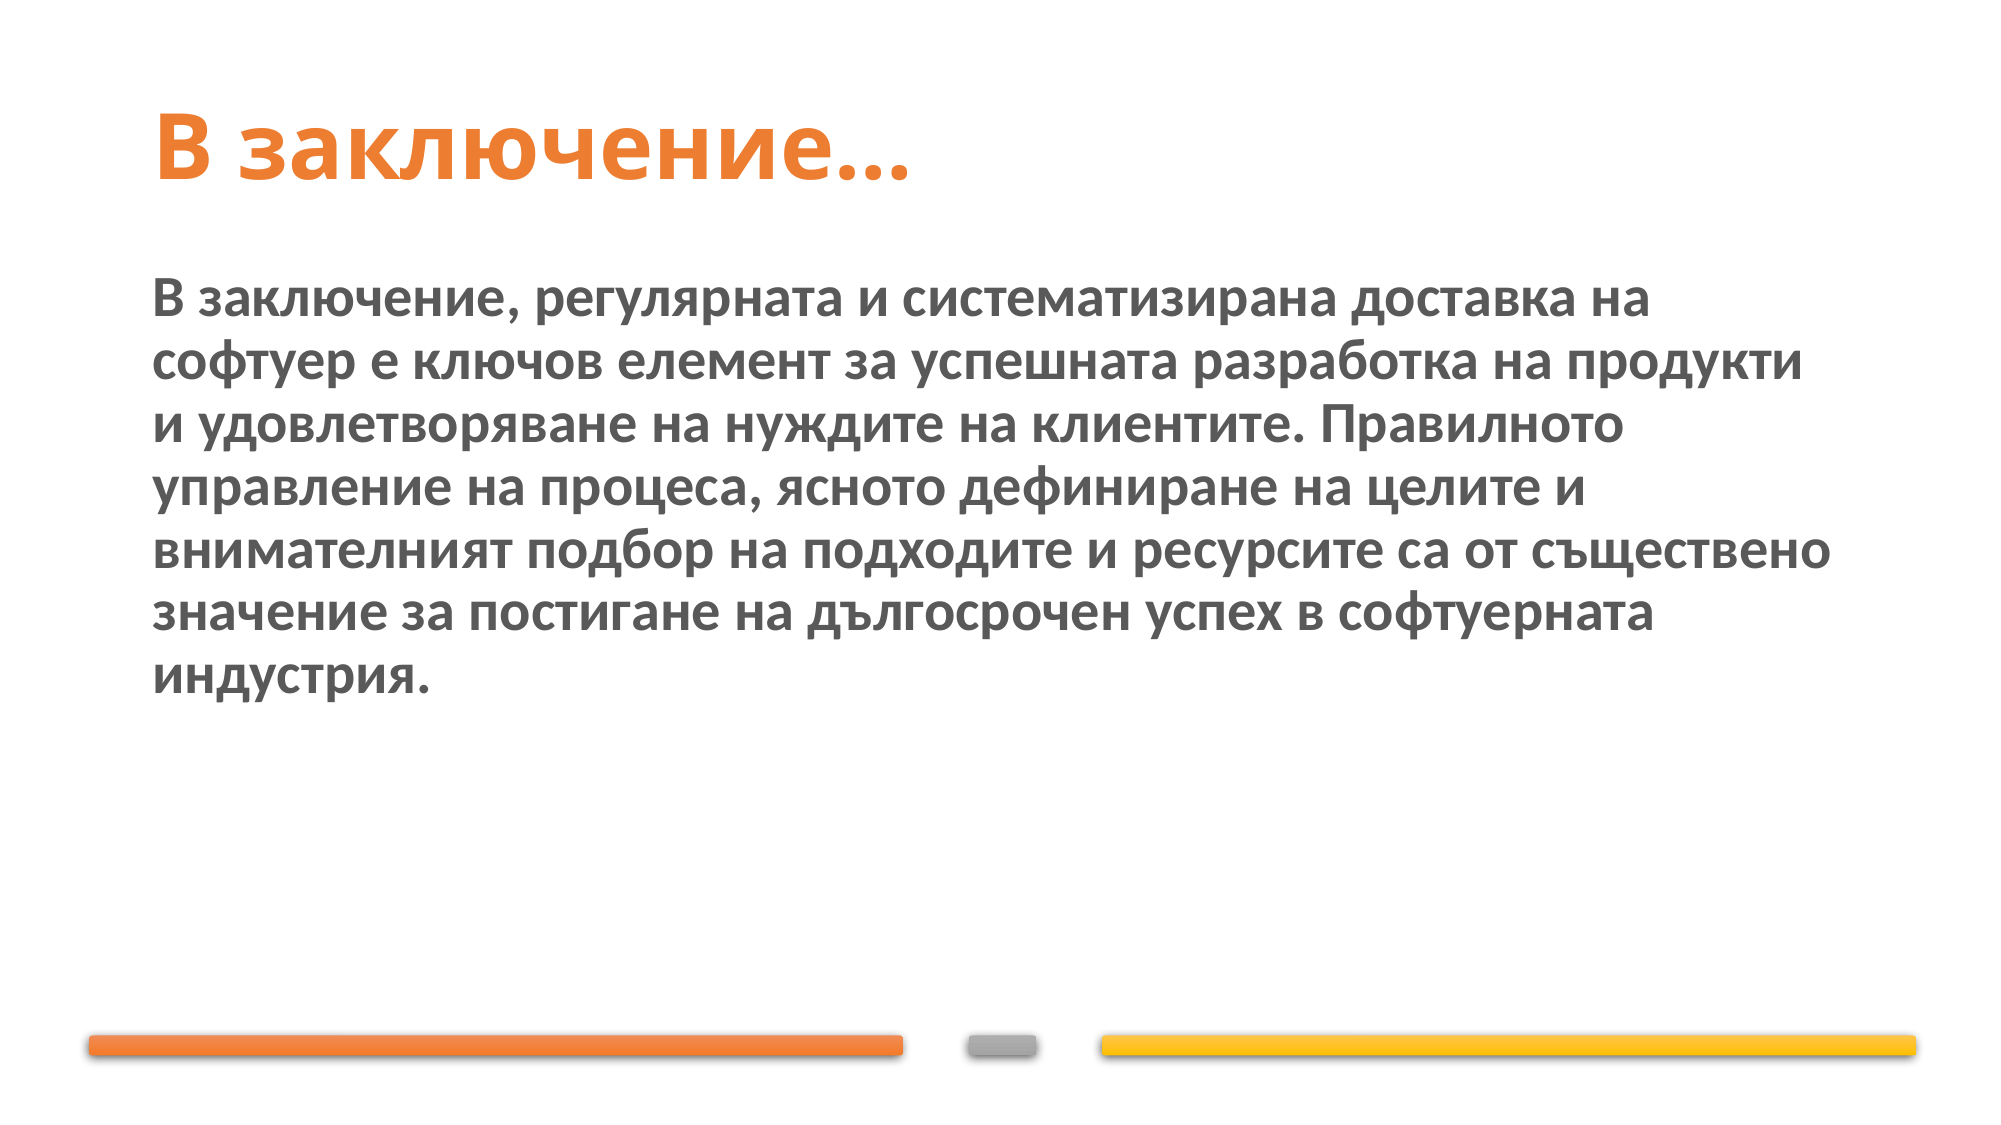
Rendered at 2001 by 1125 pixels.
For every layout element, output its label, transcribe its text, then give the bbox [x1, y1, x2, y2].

title В заключение… [137, 41, 1863, 258]
list В заключение, регулярната и систематизирана доставка на софтуер е ключов елемент за успешната разработка на продукти и удовлетворяване на нуждите на клиентите. Правилното управление на процеса, ясното дефиниране на целите и внимателният подбор на подходите и ресурсите са от съществено значение за постигане на дългосрочен успех в софтуерната индустрия. [137, 258, 1863, 965]
